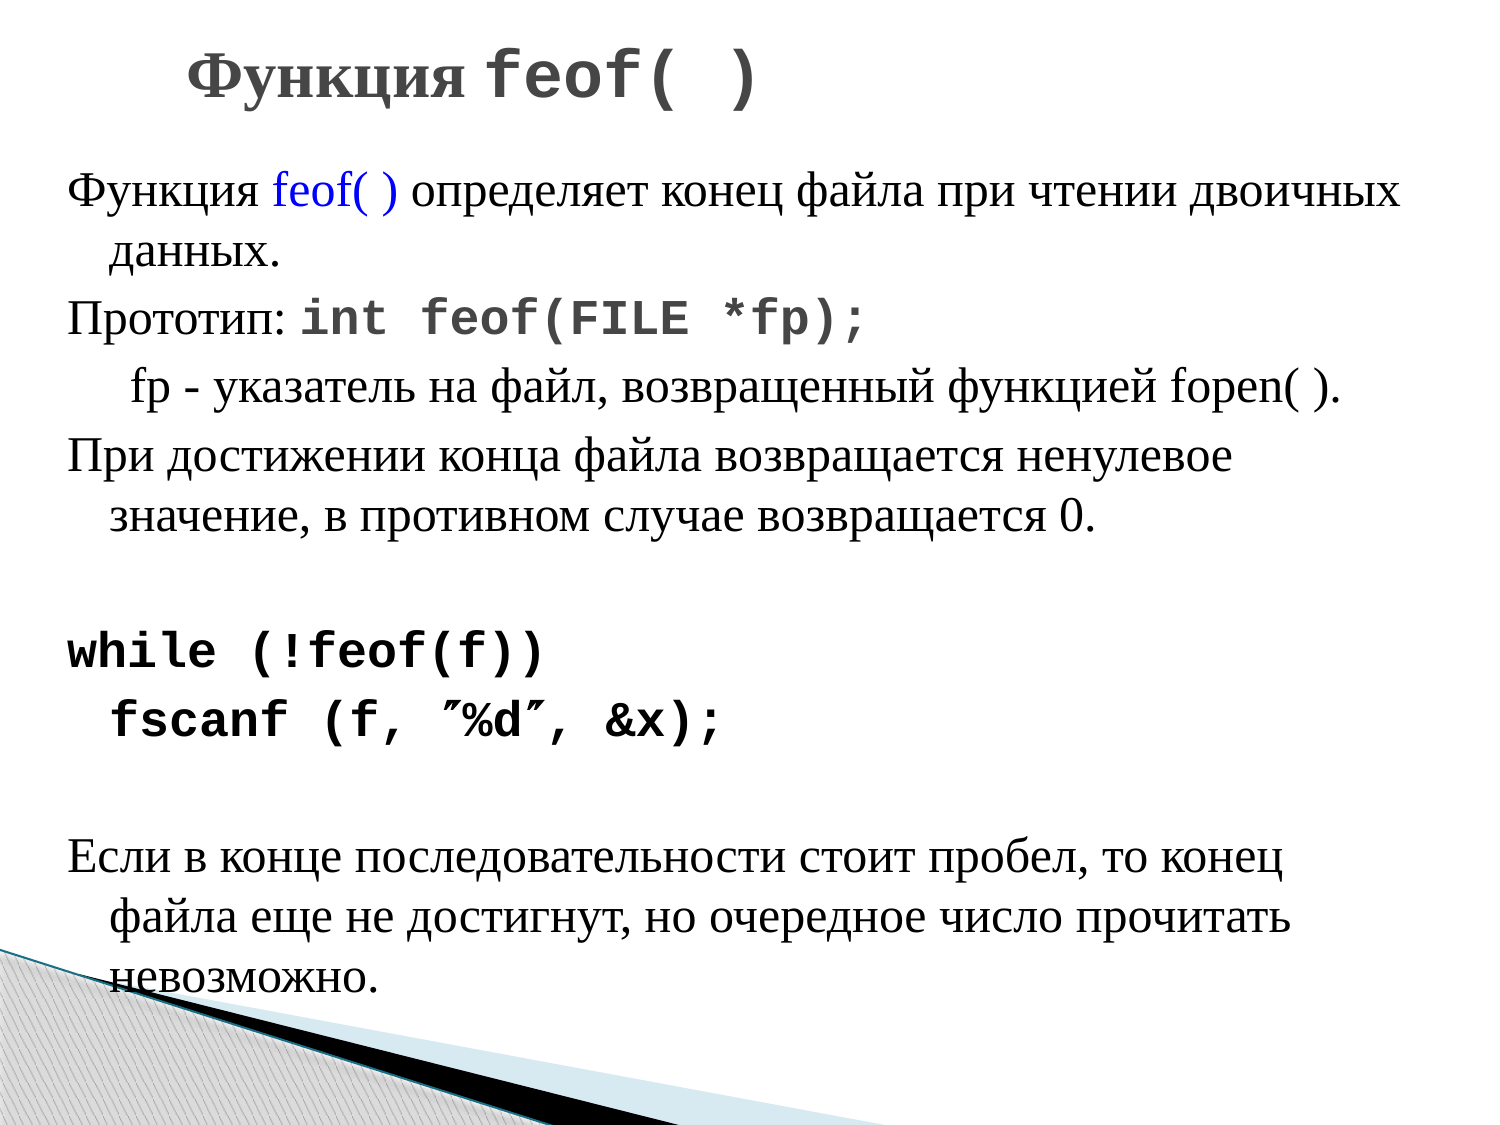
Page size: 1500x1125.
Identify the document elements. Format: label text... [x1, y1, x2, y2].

title Функция feof( ) [171, 19, 1402, 123]
list Функция feof( ) определяет конец файла при чтении двоичных данных. Прототип: int feof(FILE *fp); fp - указатель на файл, возвращенный функцией fopen( ). При достижении конца файла возвращается ненулевое значение, в противном случае возвращается 0. while (!feof(f)) fscanf (f, %d, &x); Если в конце последовательности стоит пробел, то конец файла еще не достигнут, но очередное число прочитать невозможно. [34, 148, 1425, 1035]
